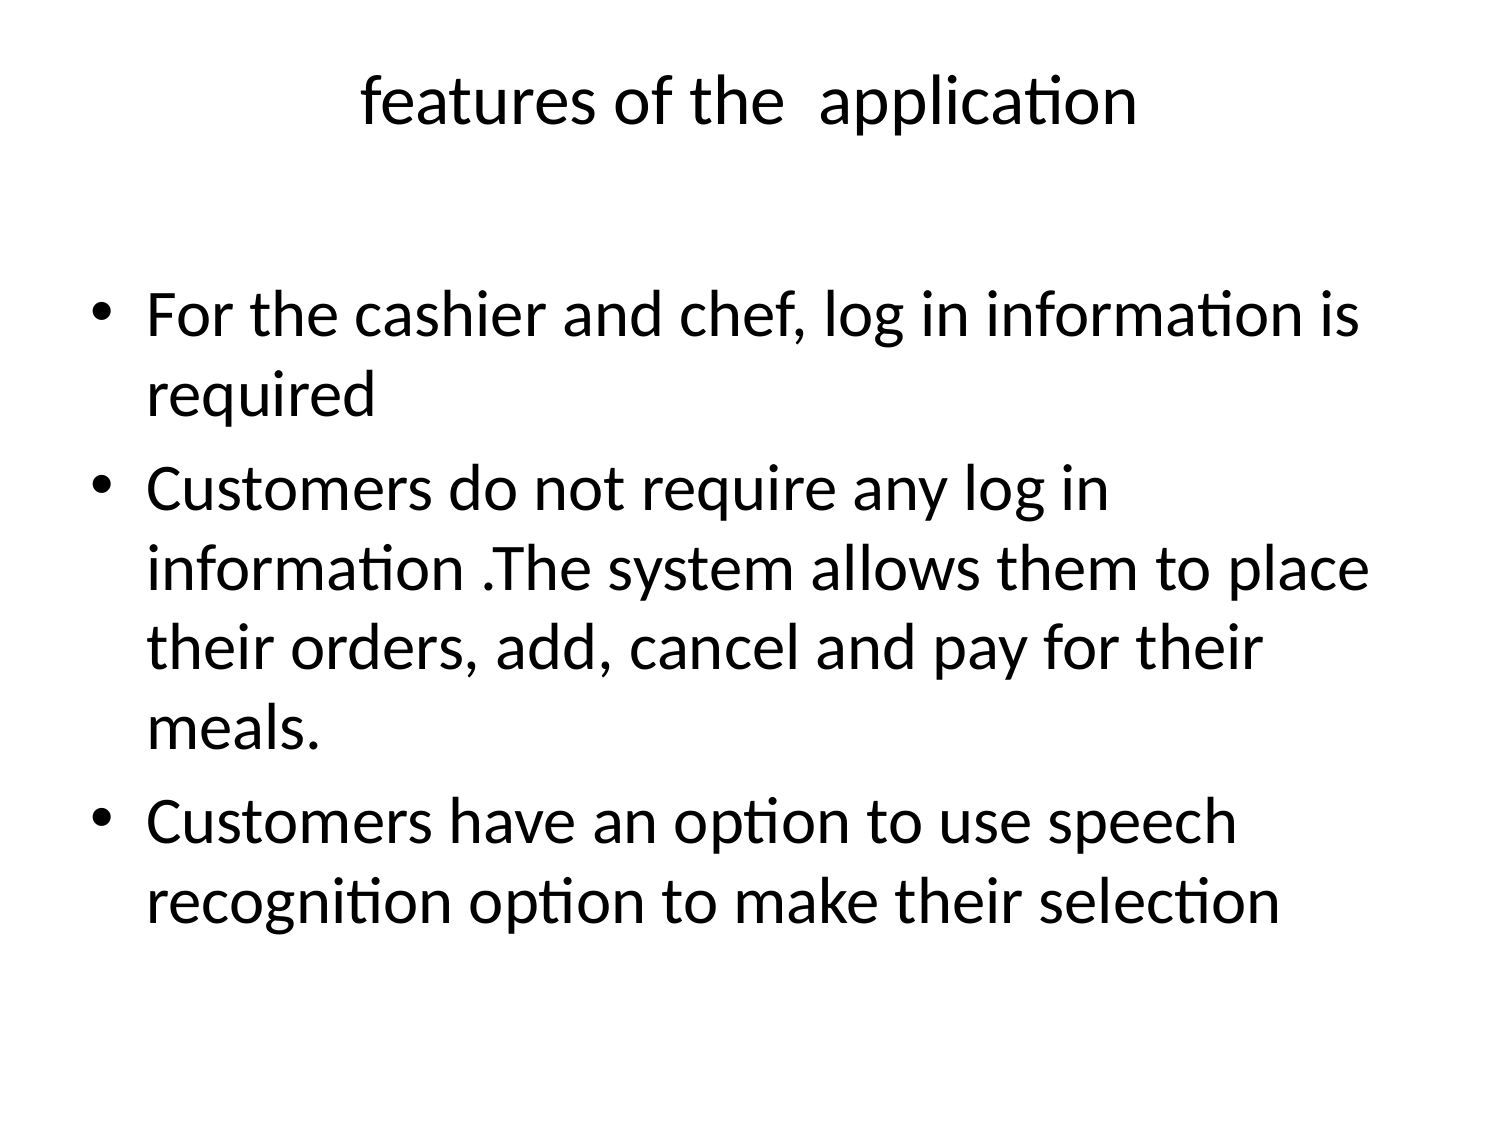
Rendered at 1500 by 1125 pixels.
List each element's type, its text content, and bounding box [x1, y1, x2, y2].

list For the cashier and chef, log in information is required Customers do not require any log in information .The system allows them to place their orders, add, cancel and pay for their meals. Customers have an option to use speech recognition option to make their selection [75, 262, 1425, 1005]
title features of the application [75, 45, 1425, 233]
